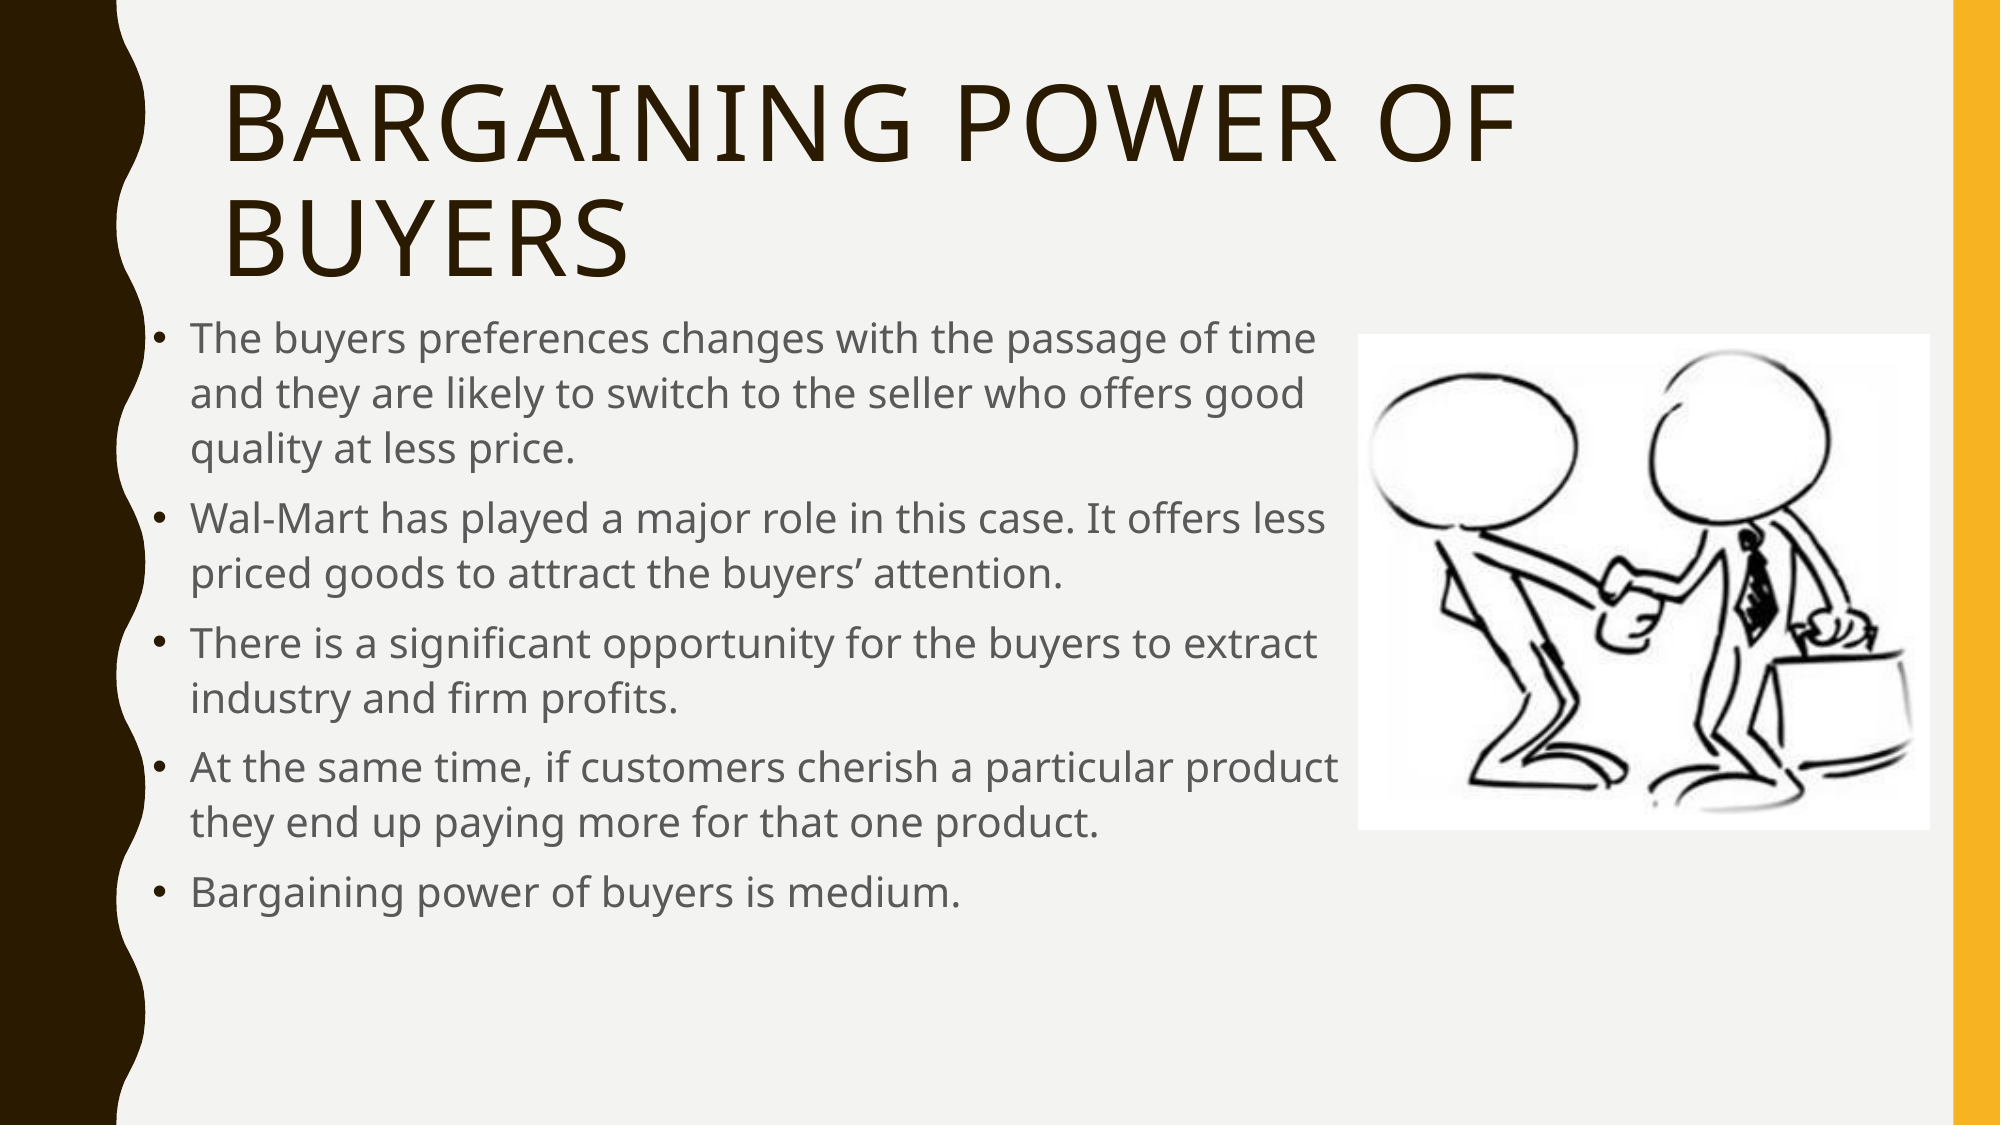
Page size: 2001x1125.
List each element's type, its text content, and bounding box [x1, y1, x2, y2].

title Bargaining Power of Buyers [205, 62, 1875, 308]
list The buyers preferences changes with the passage of time and they are likely to switch to the seller who offers good quality at less price. Wal-Mart has played a major role in this case. It offers less priced goods to attract the buyers’ attention. There is a significant opportunity for the buyers to extract industry and firm profits. At the same time, if customers cherish a particular product they end up paying more for that one product. Bargaining power of buyers is medium. [137, 299, 1359, 1021]
picture [1358, 334, 1930, 830]
